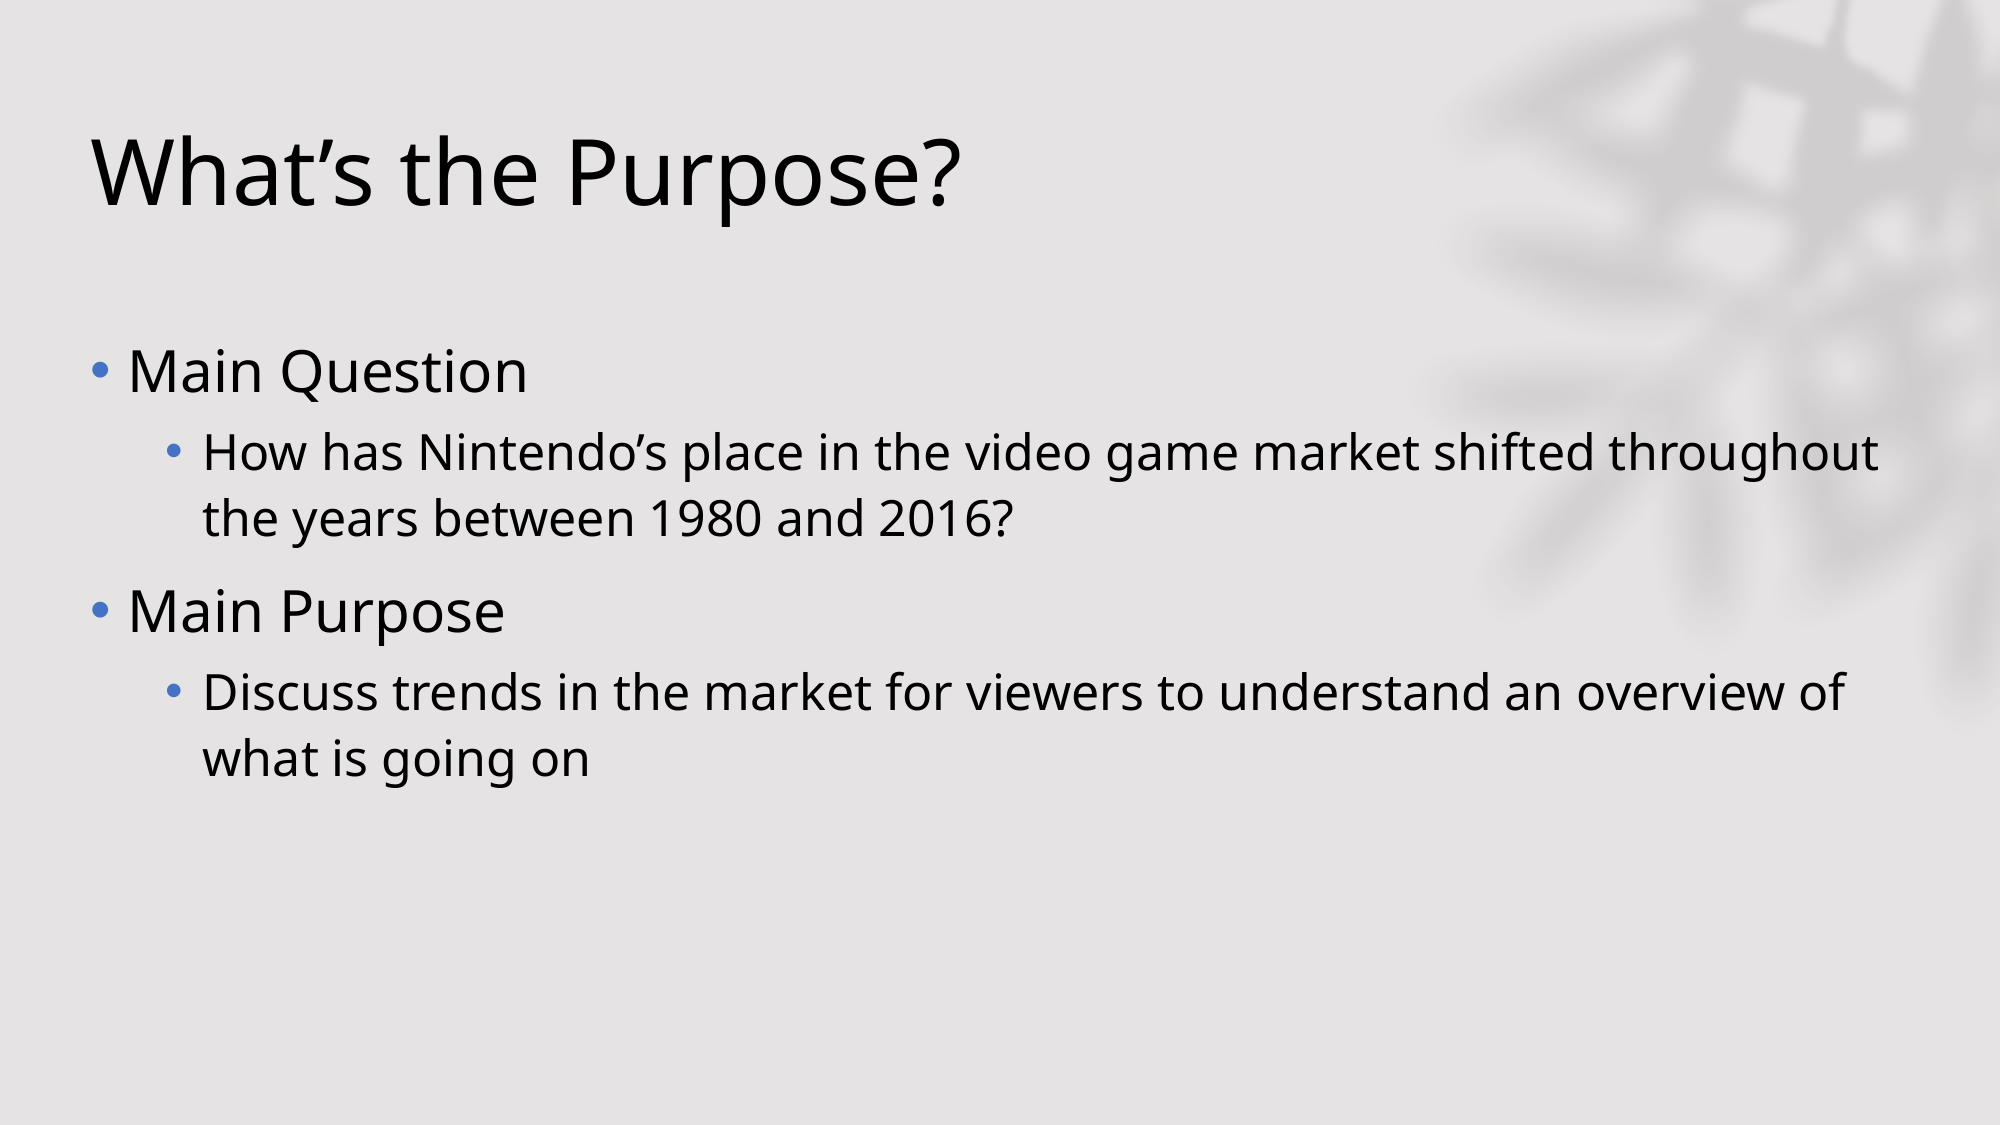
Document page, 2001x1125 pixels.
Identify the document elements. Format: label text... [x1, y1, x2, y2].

list Main Question How has Nintendo’s place in the video game market shifted throughout the years between 1980 and 2016? Main Purpose Discuss trends in the market for viewers to understand an overview of what is going on [75, 319, 1925, 1009]
title What’s the Purpose? [75, 60, 1863, 278]
